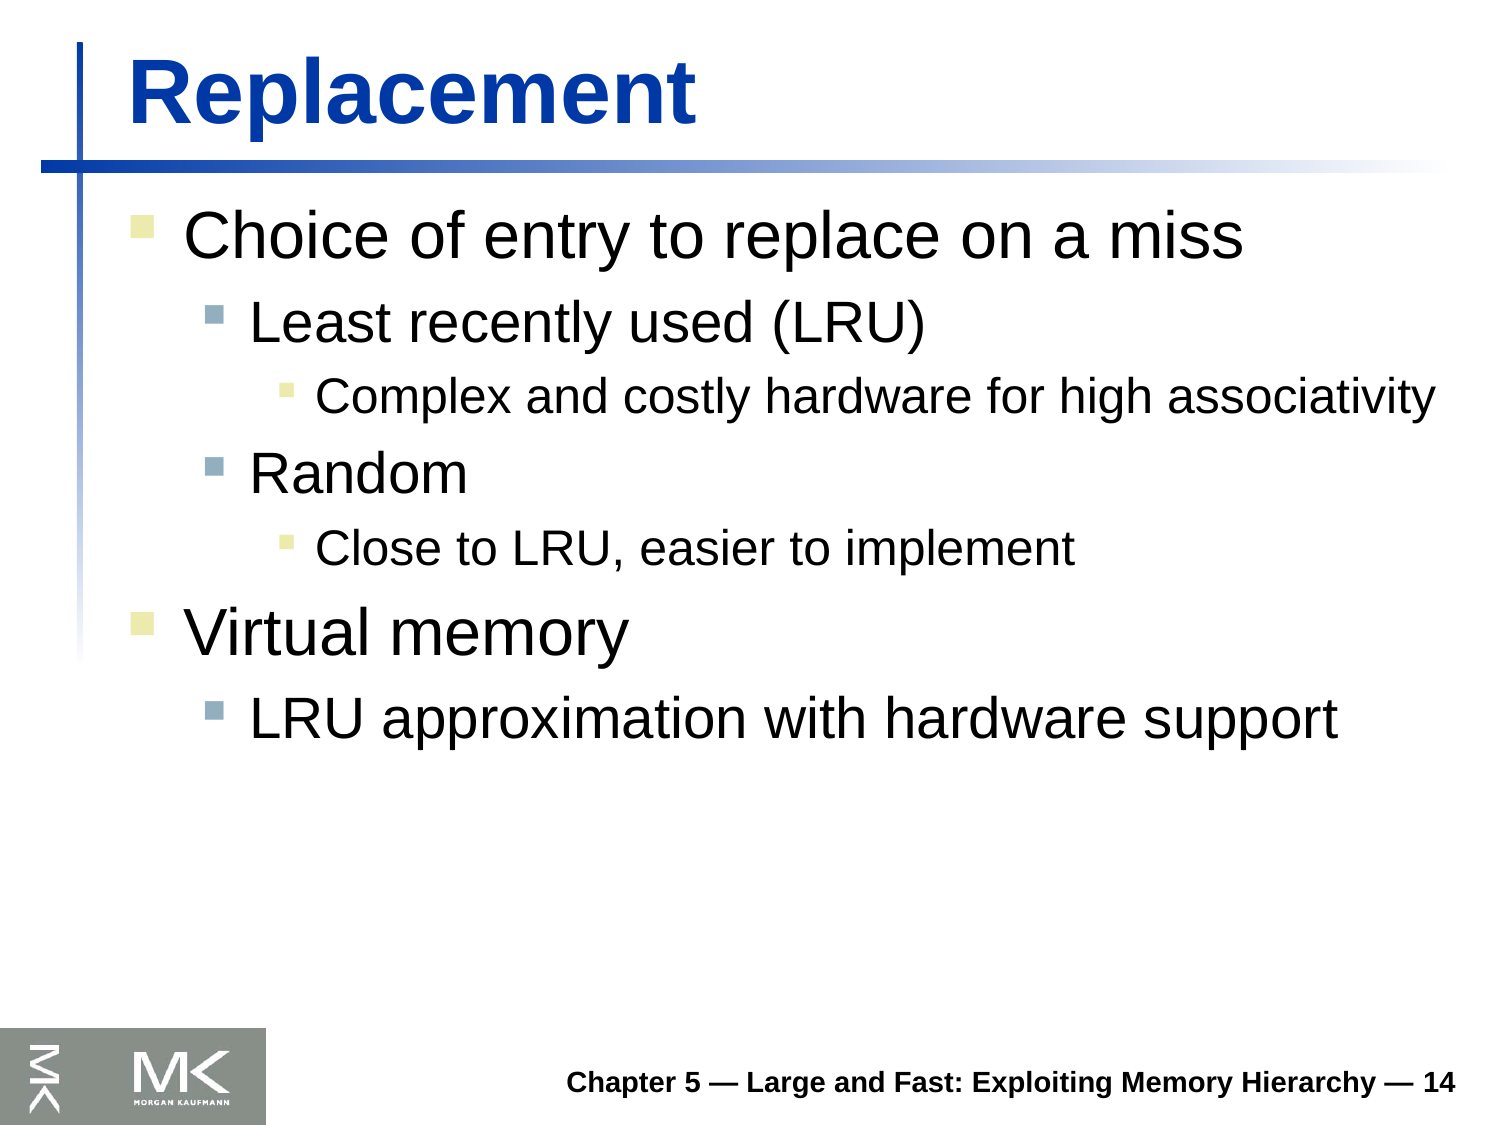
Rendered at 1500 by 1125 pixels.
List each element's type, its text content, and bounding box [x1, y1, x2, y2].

footer Chapter 5 — Large and Fast: Exploiting Memory Hierarchy — 14 [277, 1046, 1471, 1106]
title Replacement [112, 23, 1468, 149]
list Choice of entry to replace on a miss Least recently used (LRU) Complex and costly hardware for high associativity Random Close to LRU, easier to implement Virtual memory LRU approximation with hardware support [112, 184, 1469, 1024]
picture [0, 1028, 266, 1125]
